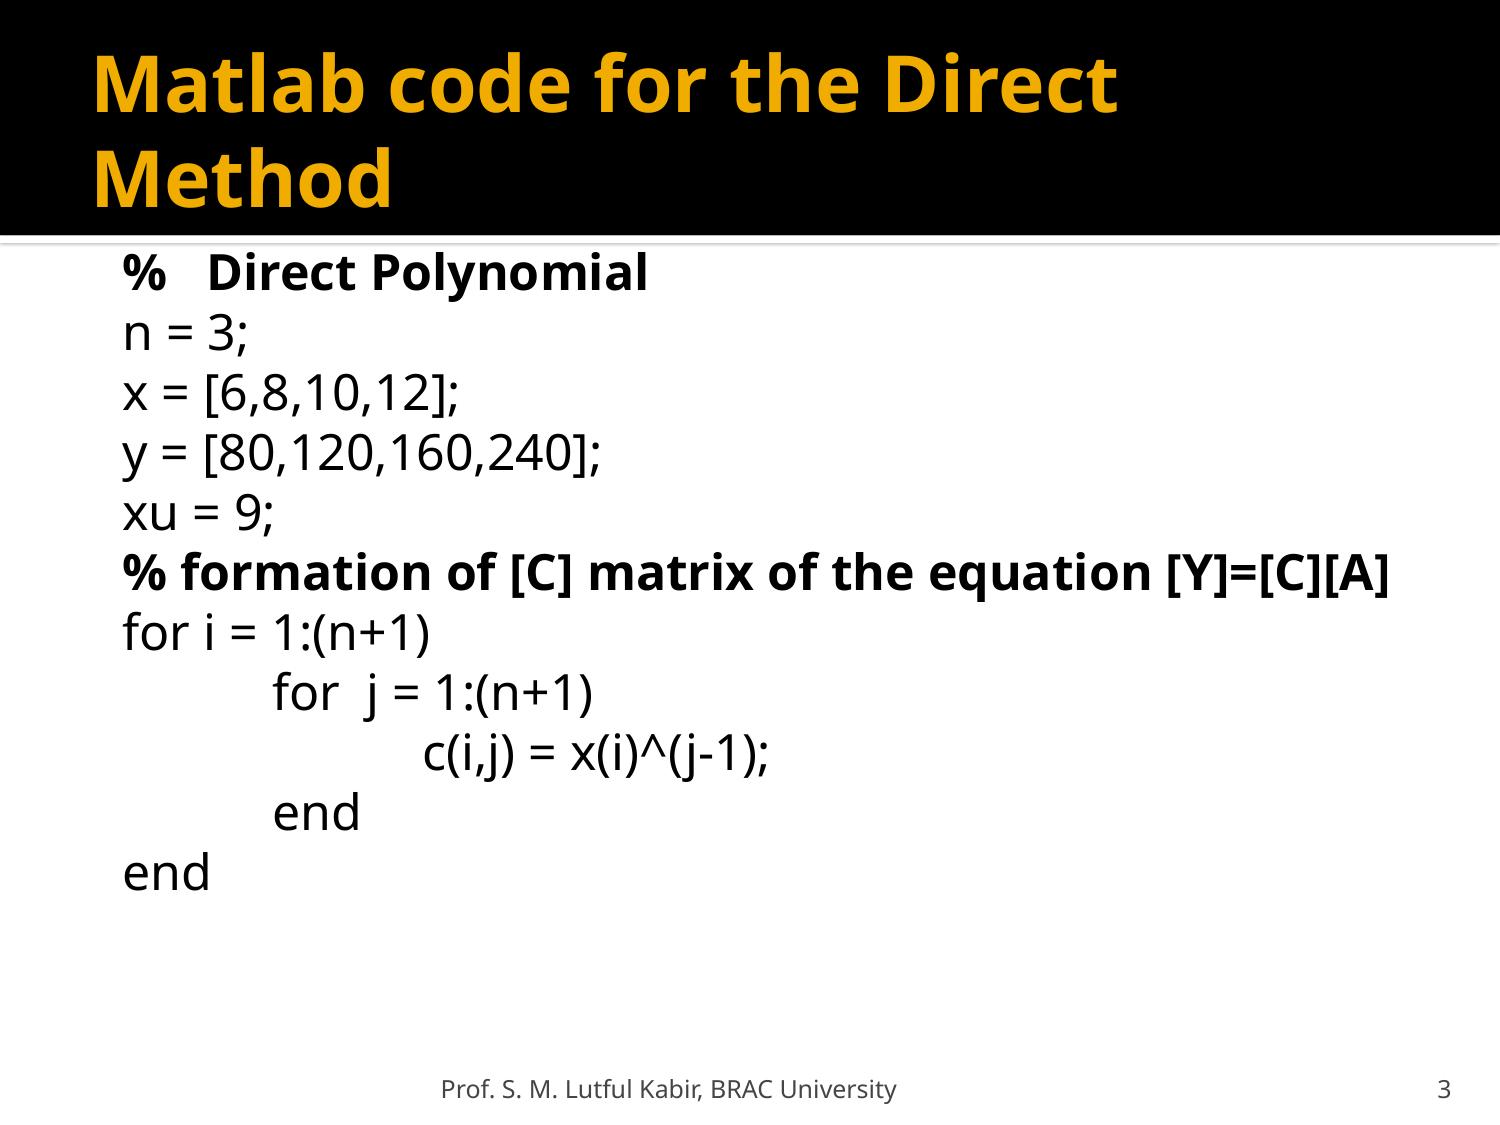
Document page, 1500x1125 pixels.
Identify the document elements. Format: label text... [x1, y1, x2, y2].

list % Direct Polynomial n = 3; x = [6,8,10,12]; y = [80,120,160,240]; xu = 9; % formation of [C] matrix of the equation [Y]=[C][A] for i = 1:(n+1) for j = 1:(n+1) c(i,j) = x(i)^(j-1); end end [41, 225, 1500, 1072]
title Matlab code for the Direct Method [75, 25, 1425, 225]
slide_number 3 [1345, 1062, 1467, 1108]
footer Prof. S. M. Lutful Kabir, BRAC University [433, 1062, 1337, 1108]
